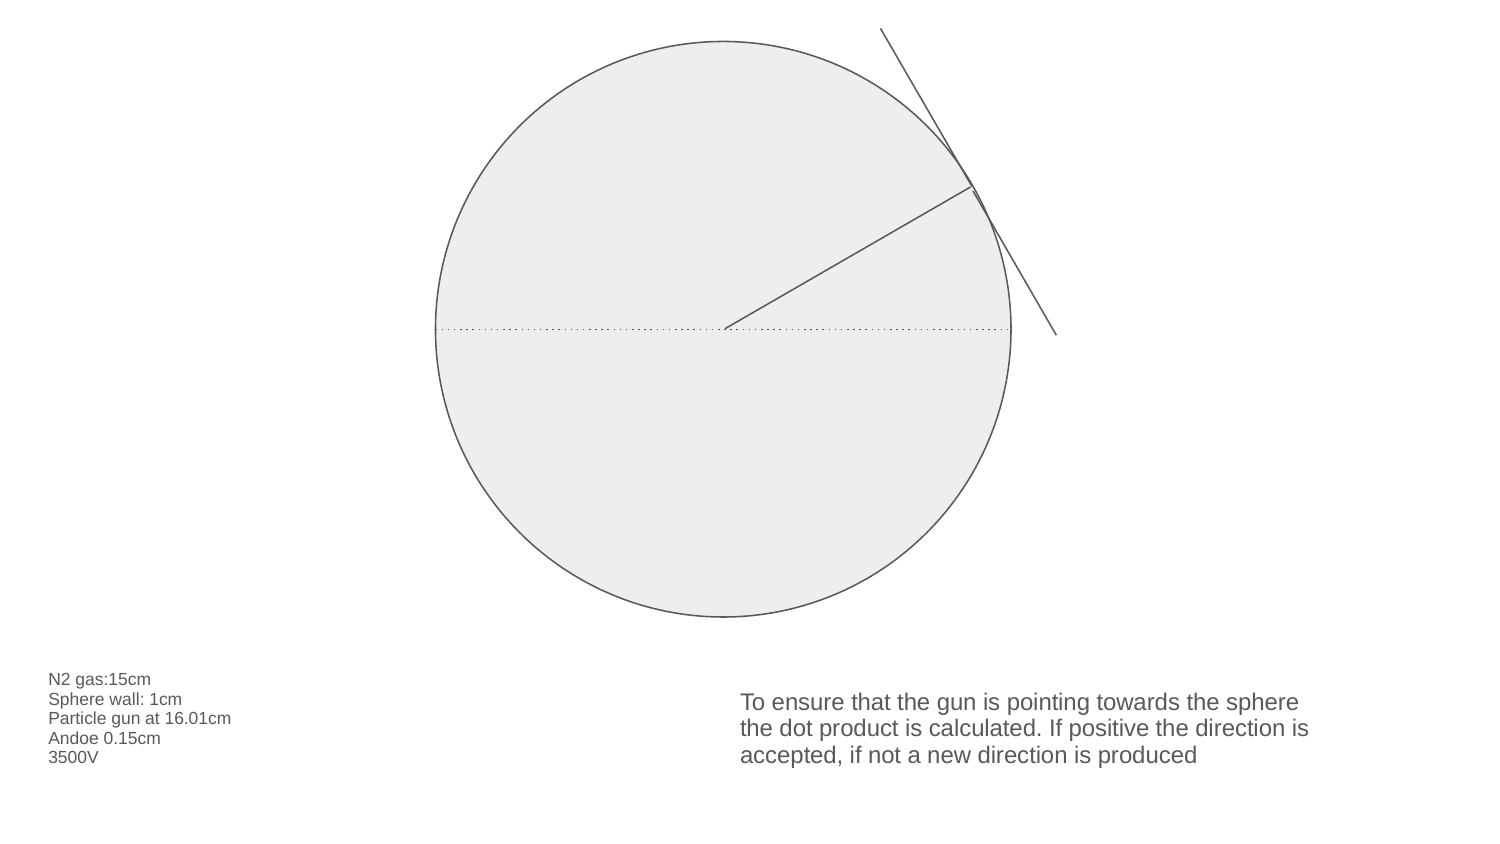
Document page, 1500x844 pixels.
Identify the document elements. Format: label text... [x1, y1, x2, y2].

text_box [435, 335, 1011, 618]
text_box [972, 190, 1057, 336]
text_box [435, 41, 875, 328]
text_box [880, 28, 973, 187]
subtitle To ensure that the gun is pointing towards the sphere the dot product is calculated. If positive the direction is accepted, if not a new direction is produced [725, 673, 1344, 804]
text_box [724, 186, 967, 329]
subtitle N2 gas:15cm Sphere wall: 1cm Particle gun at 16.01cm Andoe 0.15cm 3500V [33, 654, 652, 785]
